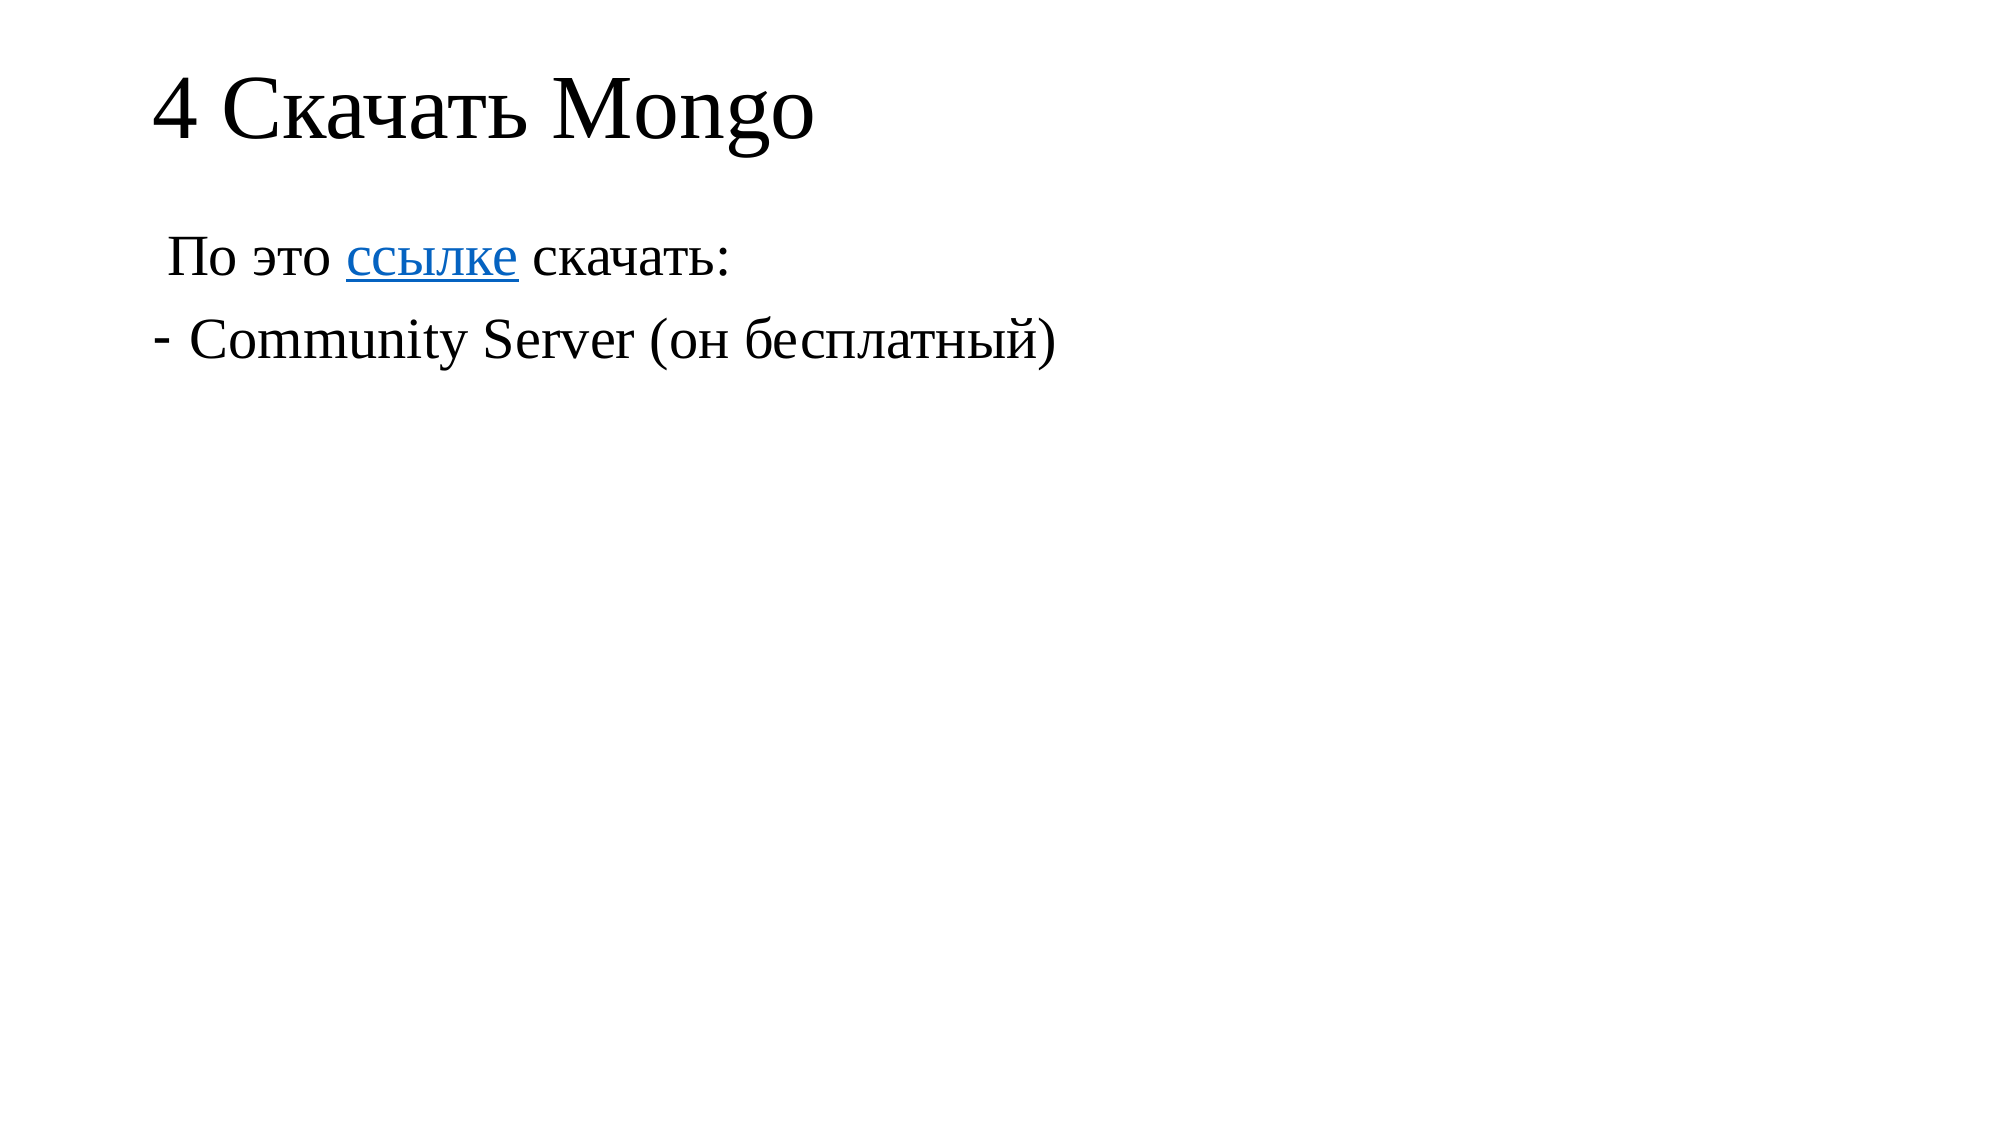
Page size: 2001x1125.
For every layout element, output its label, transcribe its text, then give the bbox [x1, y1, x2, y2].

list По это ссылке скачать: Community Server (он бесплатный) [137, 217, 1863, 932]
title 4 Скачать Mongo [137, 0, 1863, 217]
